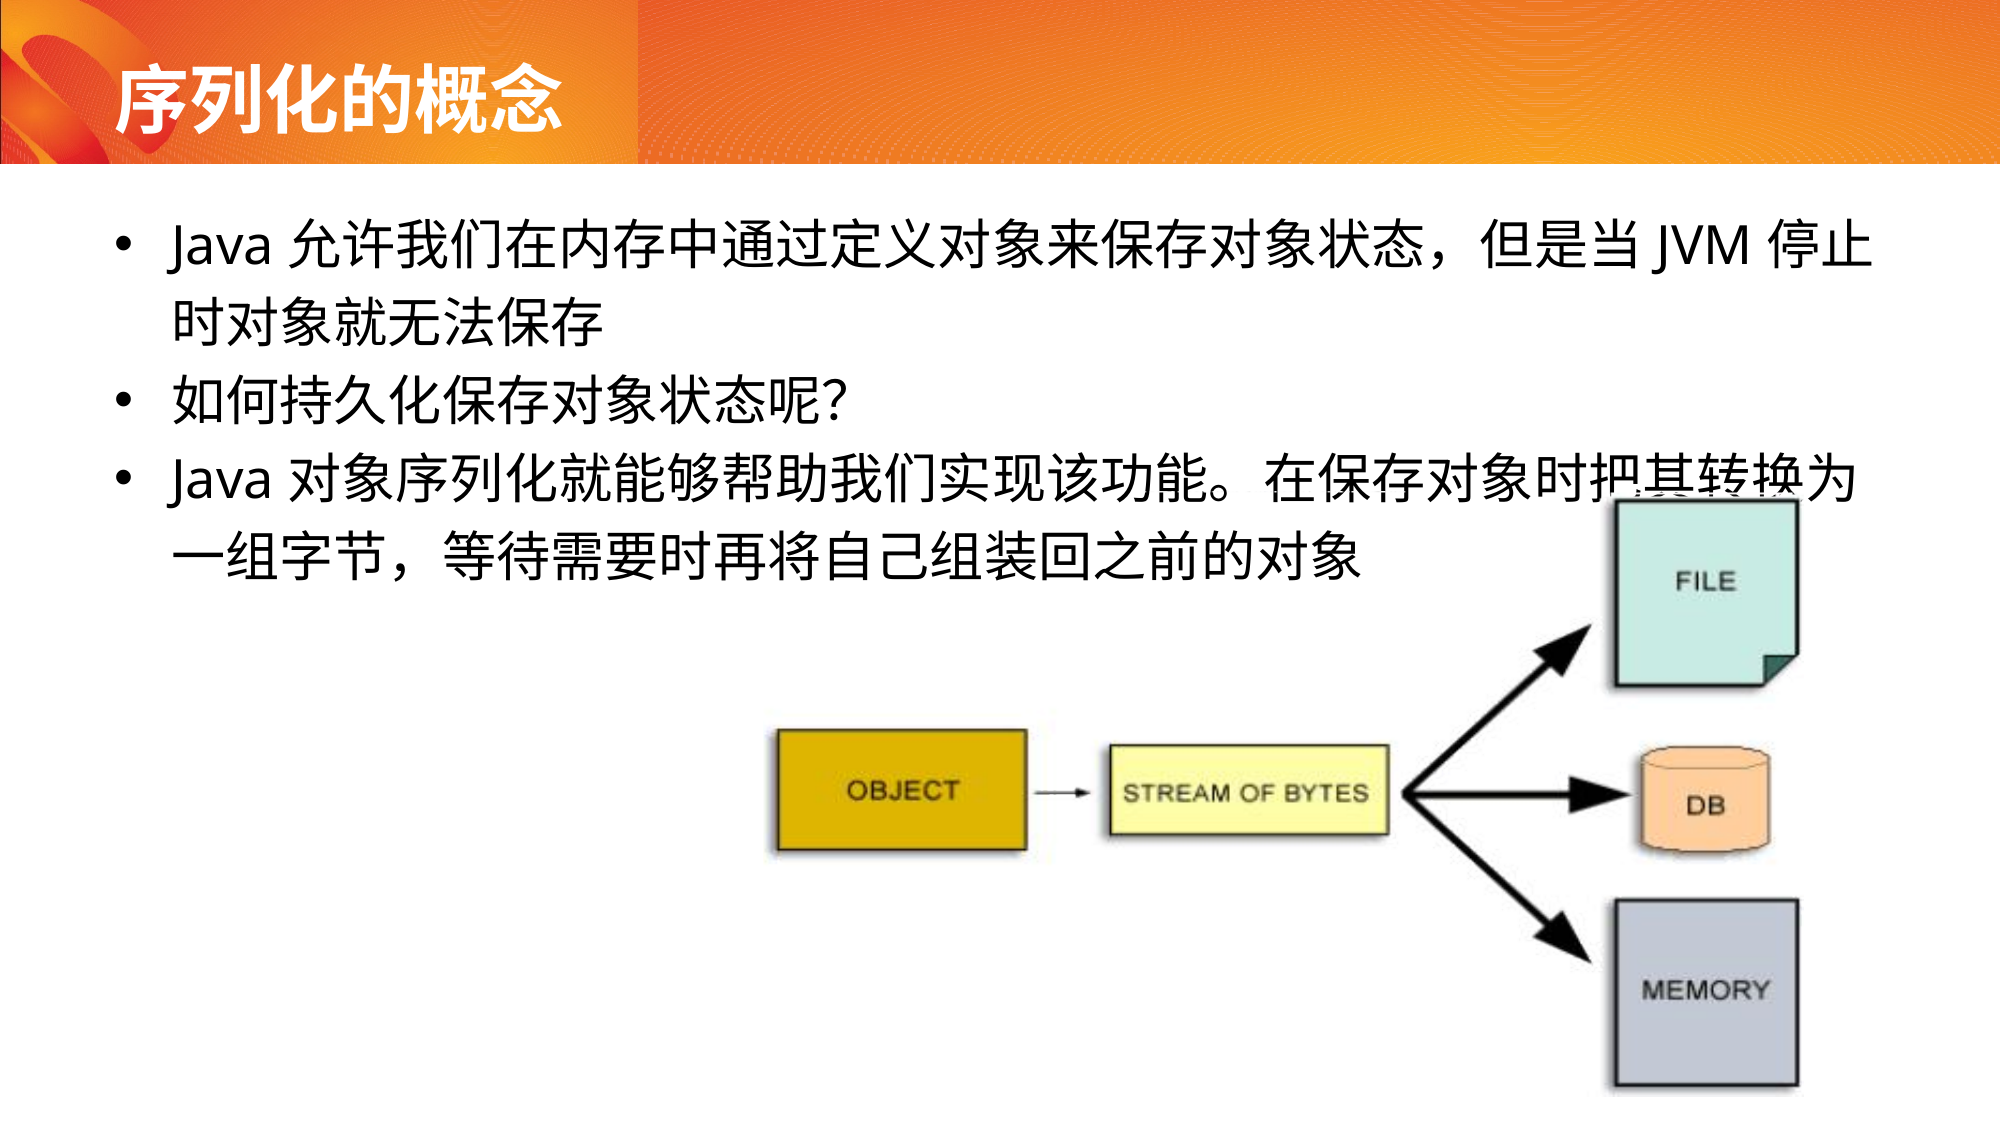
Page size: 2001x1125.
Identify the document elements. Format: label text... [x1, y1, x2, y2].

list Java允许我们在内存中通过定义对象来保存对象状态，但是当JVM停止时对象就无法保存 如何持久化保存对象状态呢？ Java对象序列化就能够帮助我们实现该功能。在保存对象时把其转换为一组字节，等待需要时再将自己组装回之前的对象 [99, 190, 1900, 1005]
picture [0, 0, 2000, 164]
picture [763, 491, 1804, 1097]
title 序列化的概念 [99, 45, 1900, 167]
